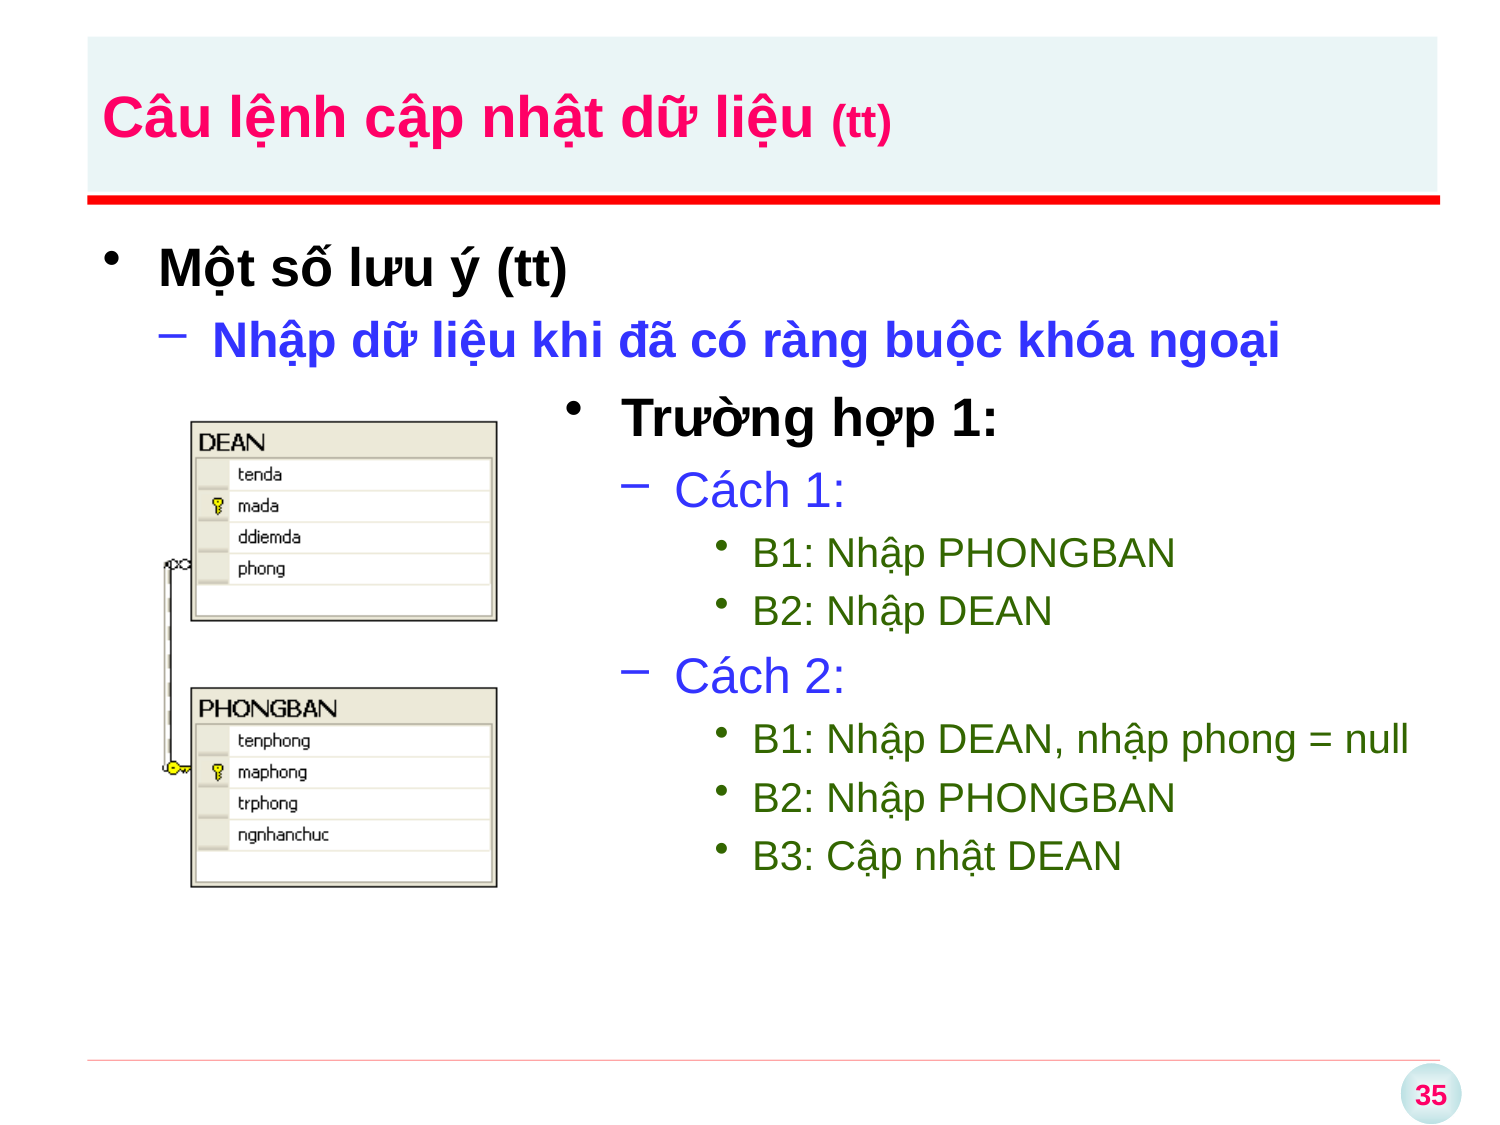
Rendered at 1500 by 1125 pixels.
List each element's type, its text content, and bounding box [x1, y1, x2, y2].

list Một số lưu ý (tt) Nhập dữ liệu khi đã có ràng buộc khóa ngoại [87, 224, 1438, 1038]
text_box Trường hợp 1: Cách 1: B1: Nhập PHONGBAN B2: Nhập DEAN Cách 2: B1: Nhập DEAN, nhập phong = null B2: Nhập PHONGBAN B3: Cập nhật DEAN [549, 374, 1450, 1050]
picture [149, 412, 504, 902]
title Câu lệnh cập nhật dữ liệu (tt) [87, 36, 1438, 192]
